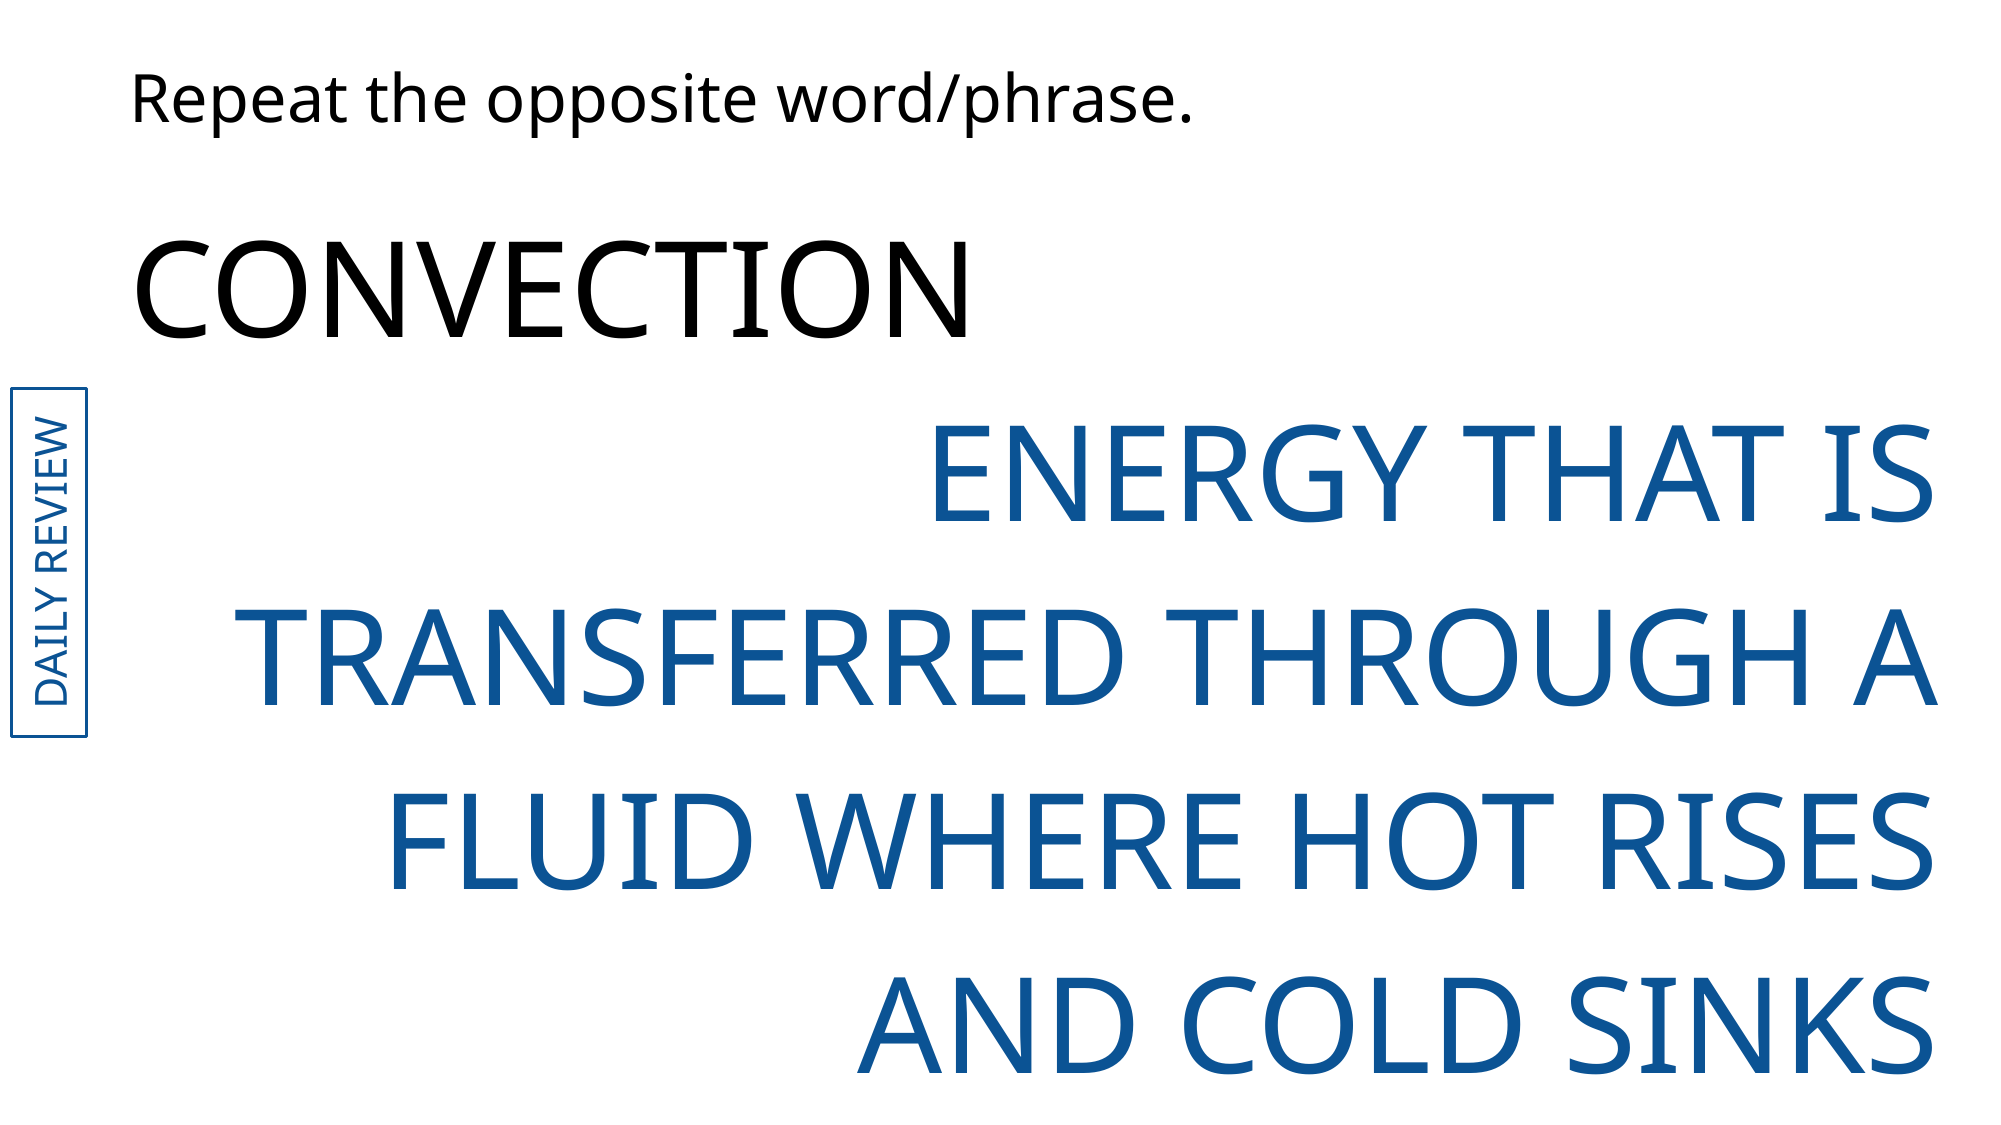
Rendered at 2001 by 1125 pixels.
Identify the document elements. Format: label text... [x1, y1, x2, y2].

list Repeat the opposite word/phrase. CONVECTION ENERGY THAT IS TRANSFERRED THROUGH A FLUID WHERE HOT RISES AND COLD SINKS [109, 123, 1960, 1020]
